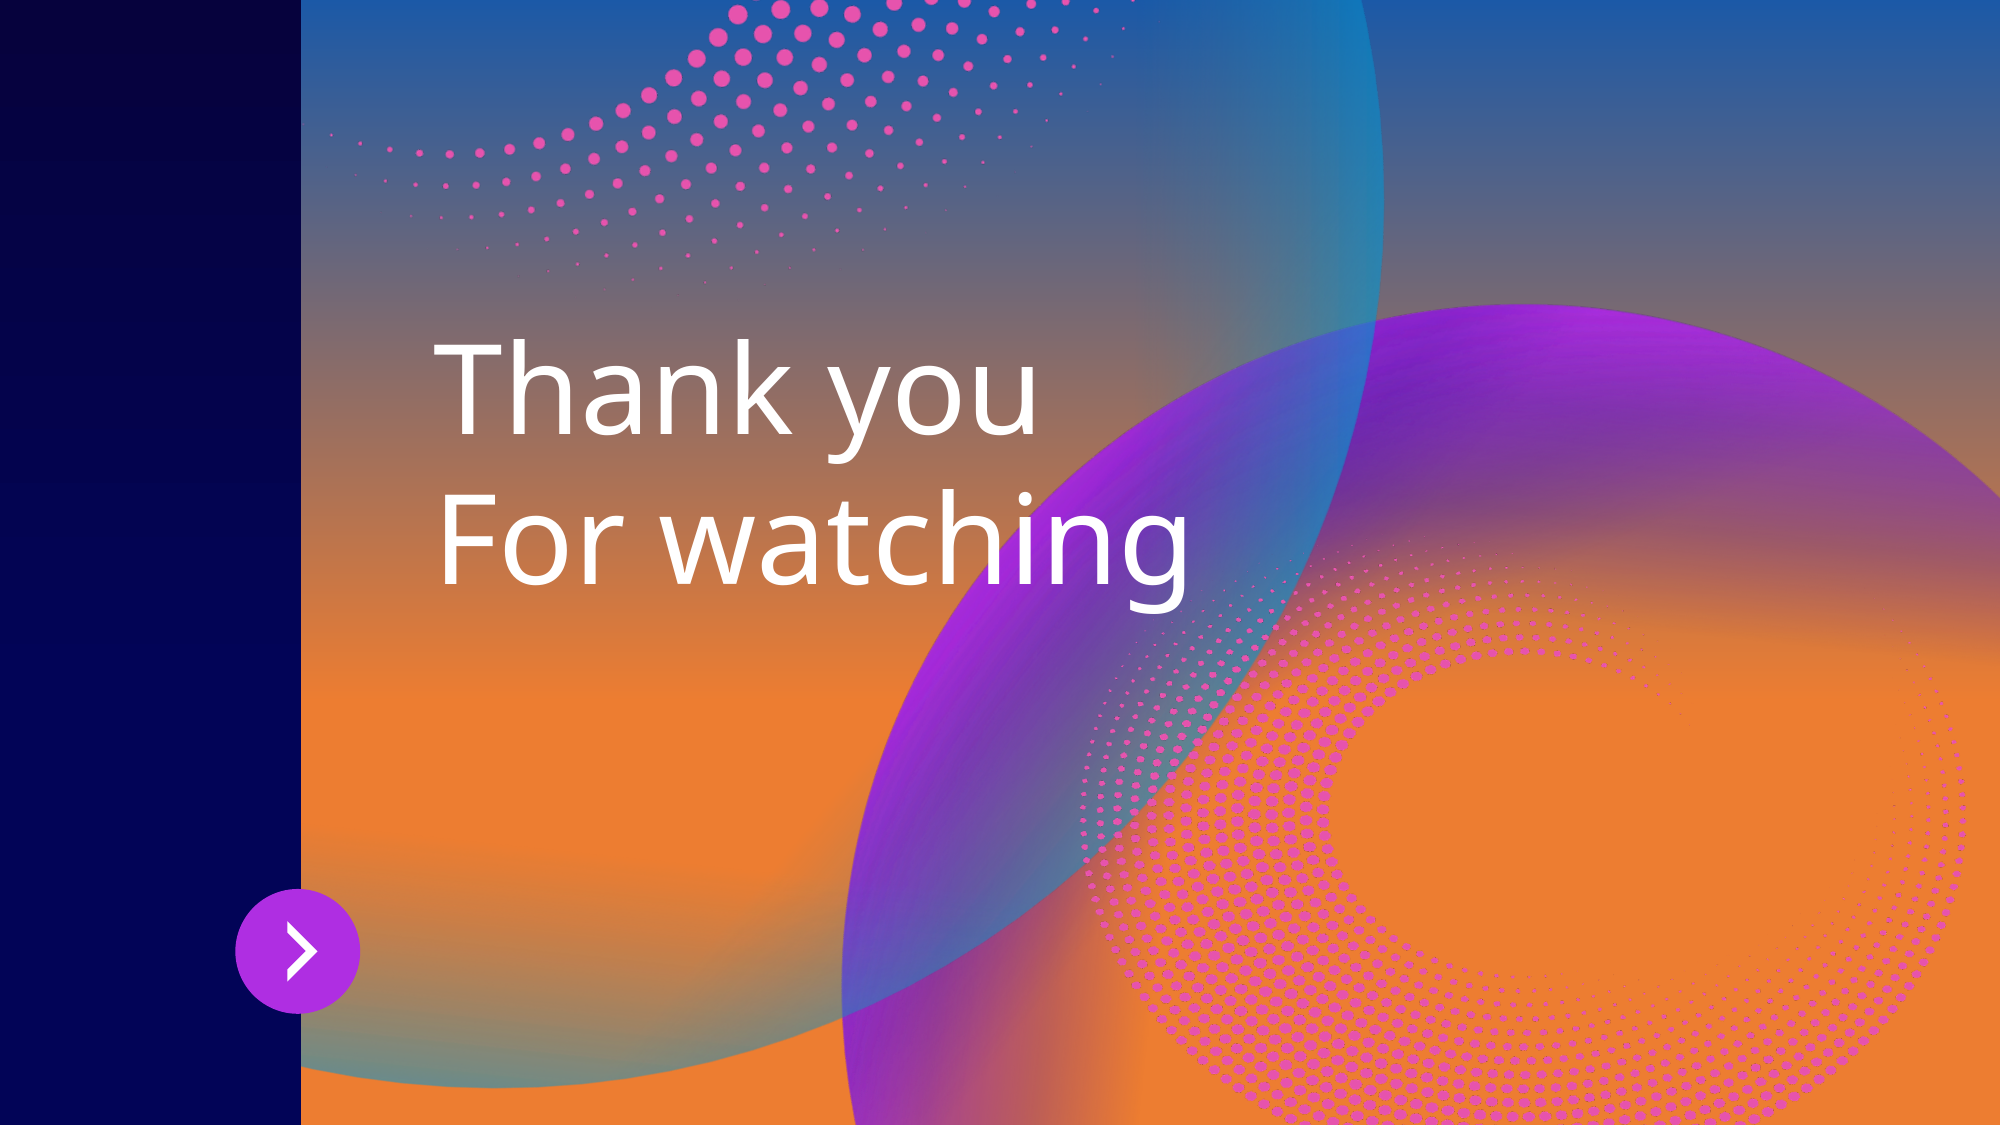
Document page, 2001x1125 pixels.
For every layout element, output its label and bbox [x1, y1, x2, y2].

picture [0, 0, 2000, 1125]
text_box [235, 888, 361, 1014]
